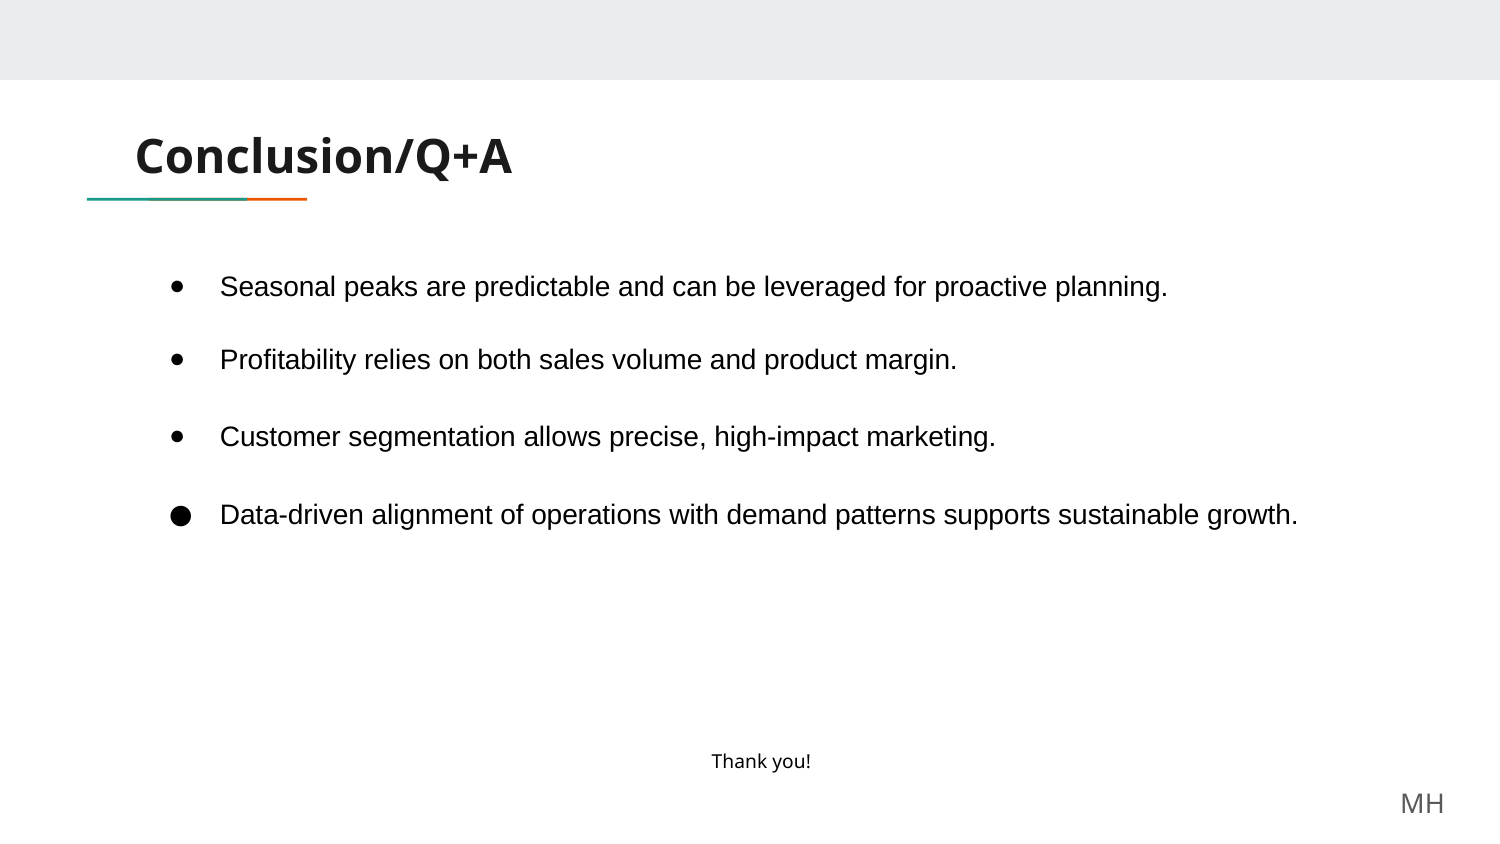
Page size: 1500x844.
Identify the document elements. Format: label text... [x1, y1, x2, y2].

title Conclusion/Q+A [119, 110, 1381, 199]
text_box MH [1385, 771, 1475, 837]
list Seasonal peaks are predictable and can be leveraged for proactive planning. Profitability relies on both sales volume and product margin. Customer segmentation allows precise, high-impact marketing. Data-driven alignment of operations with demand patterns supports sustainable growth. Thank you! [130, 248, 1392, 793]
